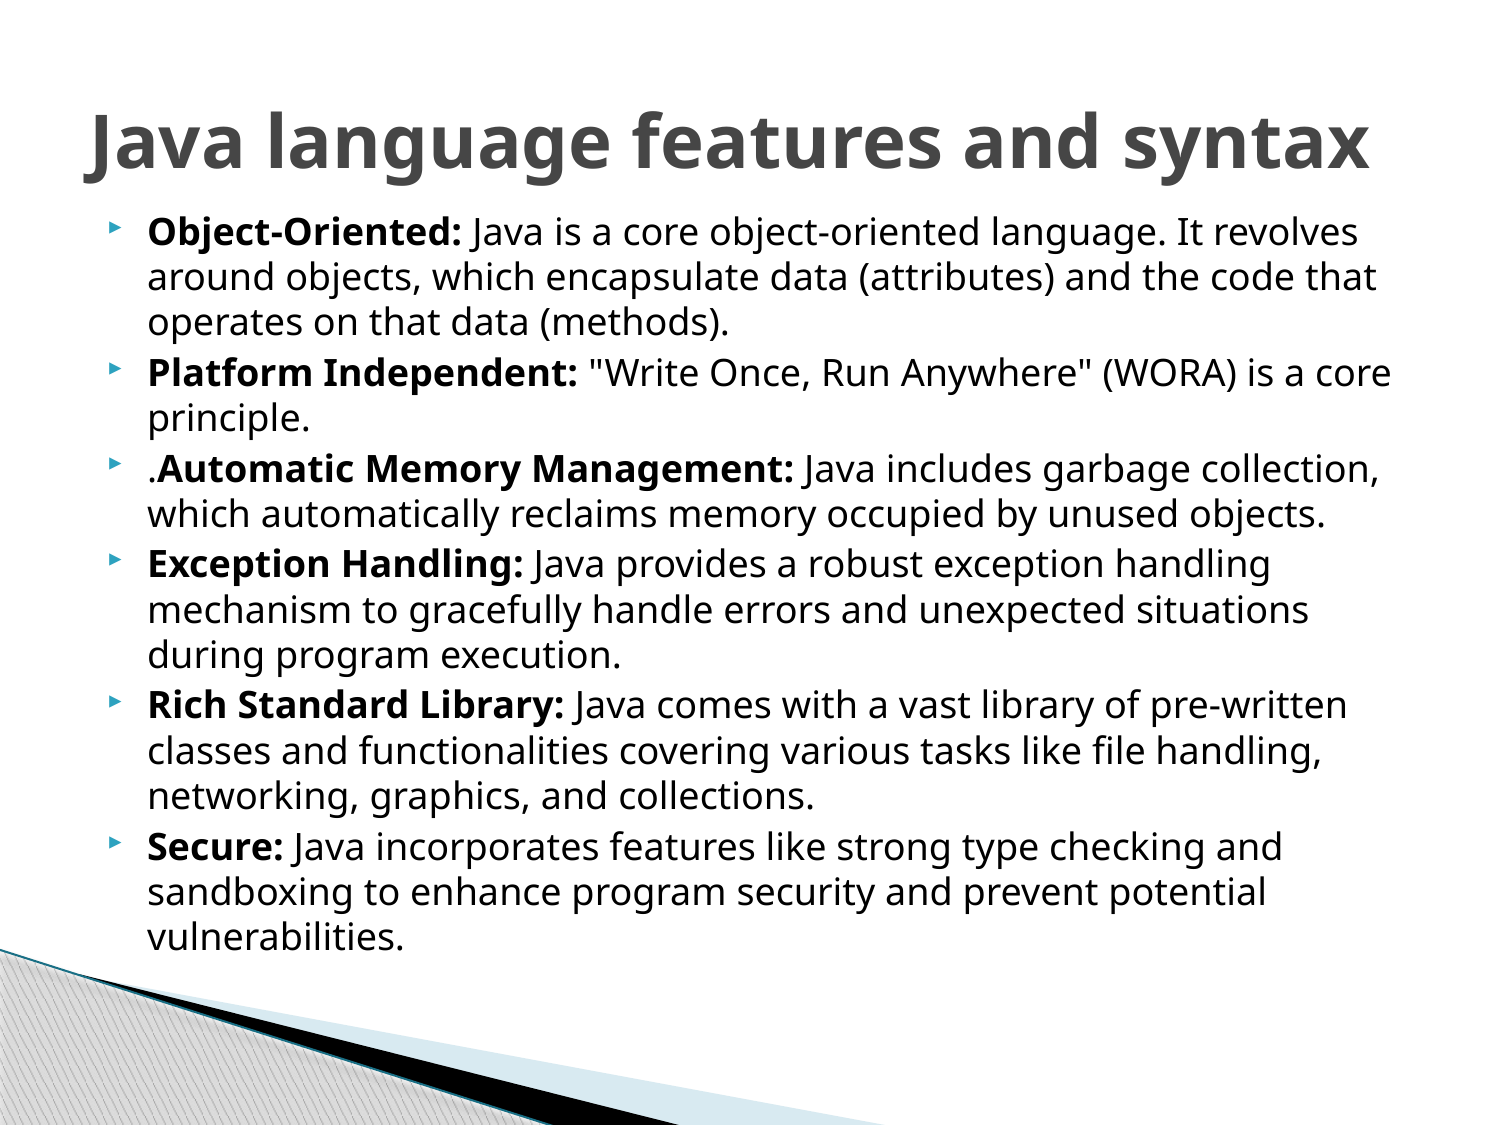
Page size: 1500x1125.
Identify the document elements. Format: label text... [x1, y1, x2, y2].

list Object-Oriented: Java is a core object-oriented language. It revolves around objects, which encapsulate data (attributes) and the code that operates on that data (methods). Platform Independent: "Write Once, Run Anywhere" (WORA) is a core principle. .Automatic Memory Management: Java includes garbage collection, which automatically reclaims memory occupied by unused objects. Exception Handling: Java provides a robust exception handling mechanism to gracefully handle errors and unexpected situations during program execution. Rich Standard Library: Java comes with a vast library of pre-written classes and functionalities covering various tasks like file handling, networking, graphics, and collections. Secure: Java incorporates features like strong type checking and sandboxing to enhance program security and prevent potential vulnerabilities. [75, 233, 1425, 986]
title Java language features and syntax [75, 45, 1425, 233]
